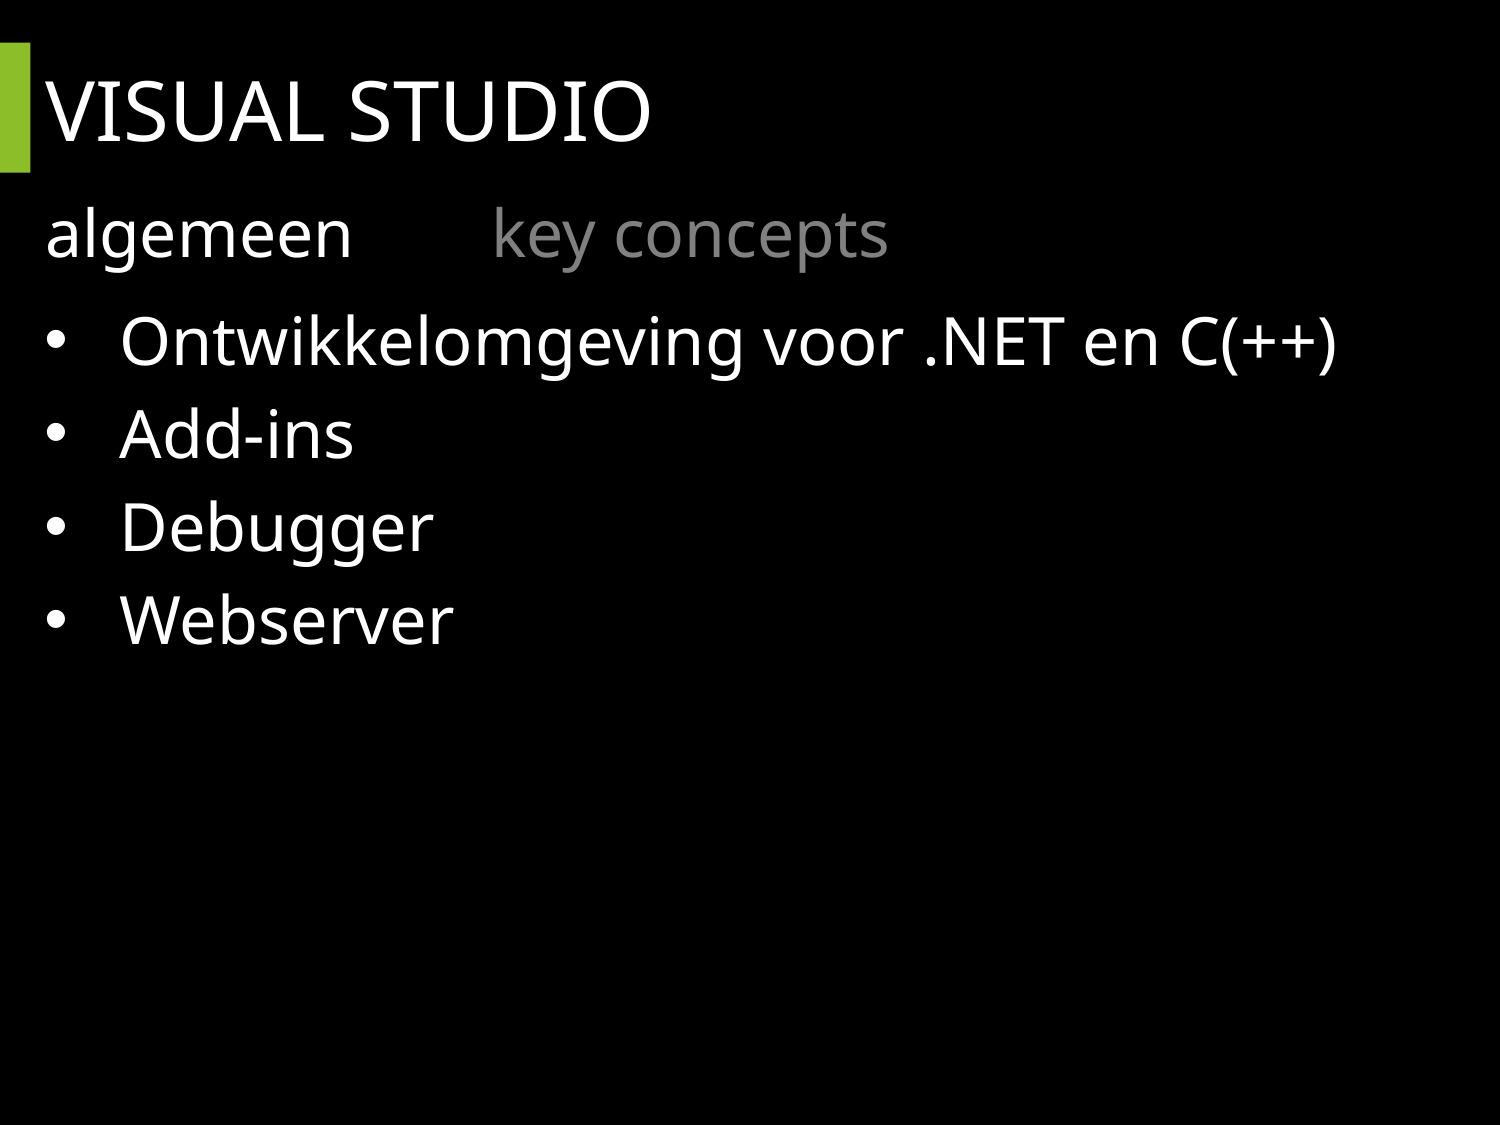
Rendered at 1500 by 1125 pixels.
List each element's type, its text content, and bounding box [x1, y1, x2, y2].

list Ontwikkelomgeving voor .NET en C(++) Add-ins Debugger Webserver [29, 290, 1380, 1035]
title VISUAL STUDIO [33, 54, 1381, 161]
text_box [0, 41, 33, 175]
list algemeen key concepts [30, 184, 1500, 279]
